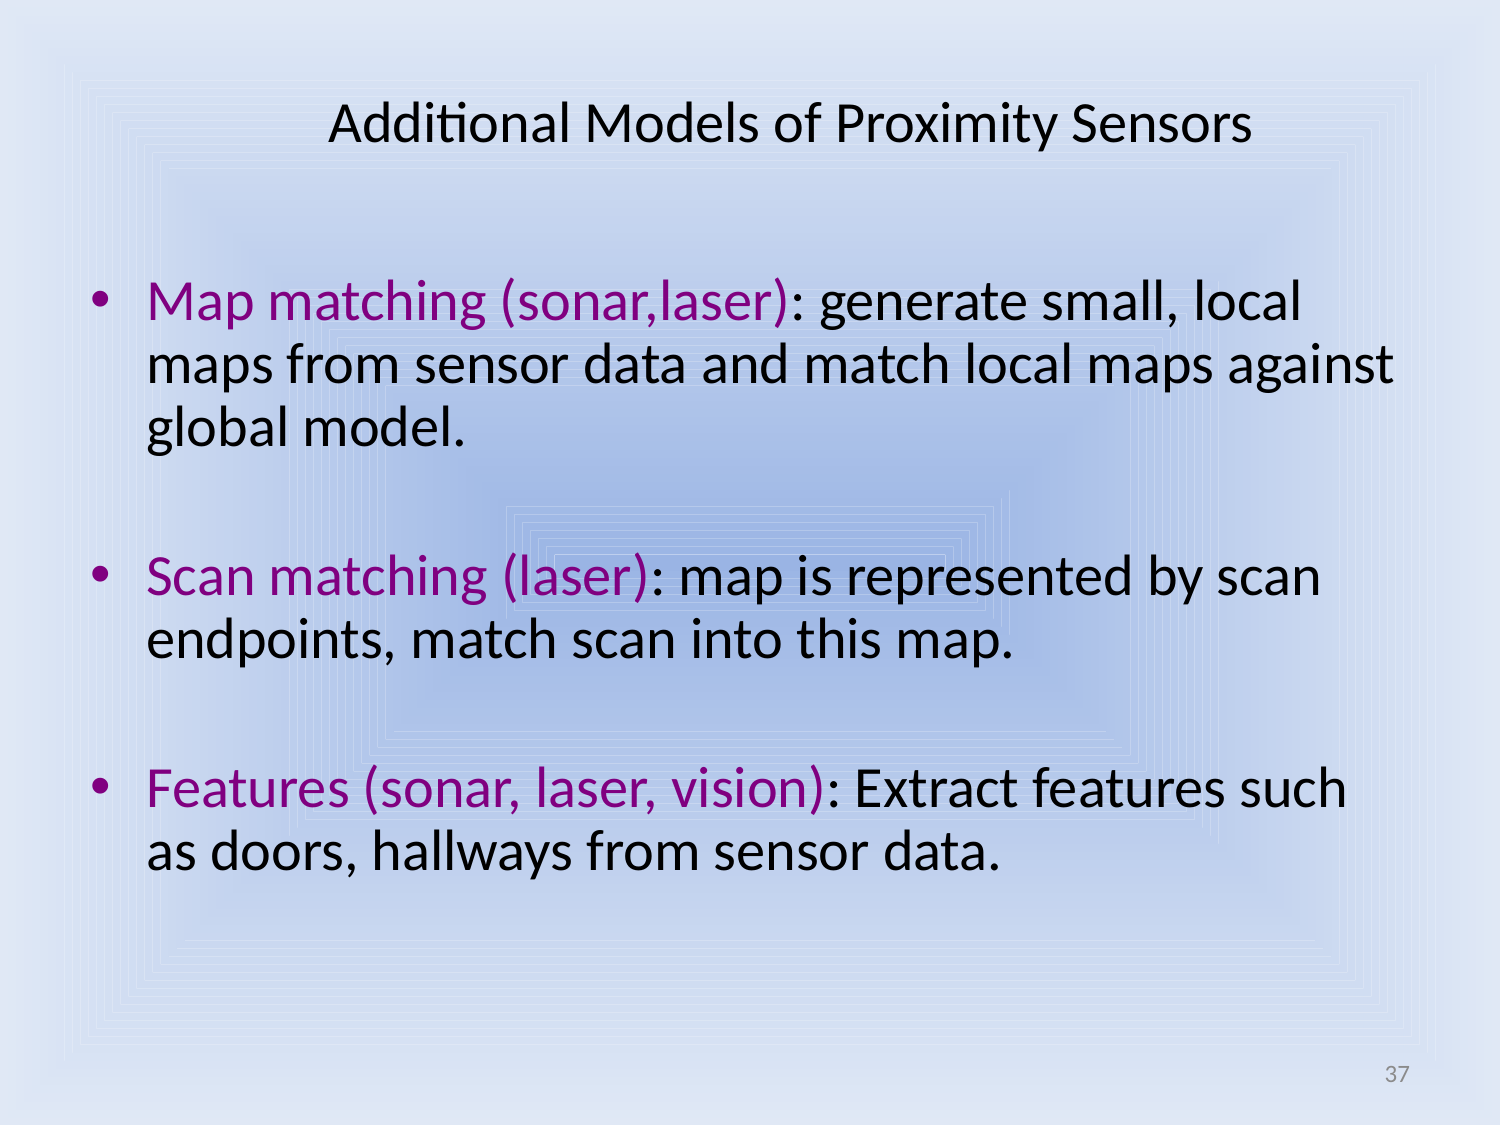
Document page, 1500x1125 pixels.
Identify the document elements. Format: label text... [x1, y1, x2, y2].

title Additional Models of Proximity Sensors [99, 76, 1482, 162]
slide_number 37 [1074, 1042, 1425, 1103]
list Map matching (sonar,laser): generate small, local maps from sensor data and match local maps against global model. Scan matching (laser): map is represented by scan endpoints, match scan into this map. Features (sonar, laser, vision): Extract features such as doors, hallways from sensor data. [75, 262, 1425, 1005]
